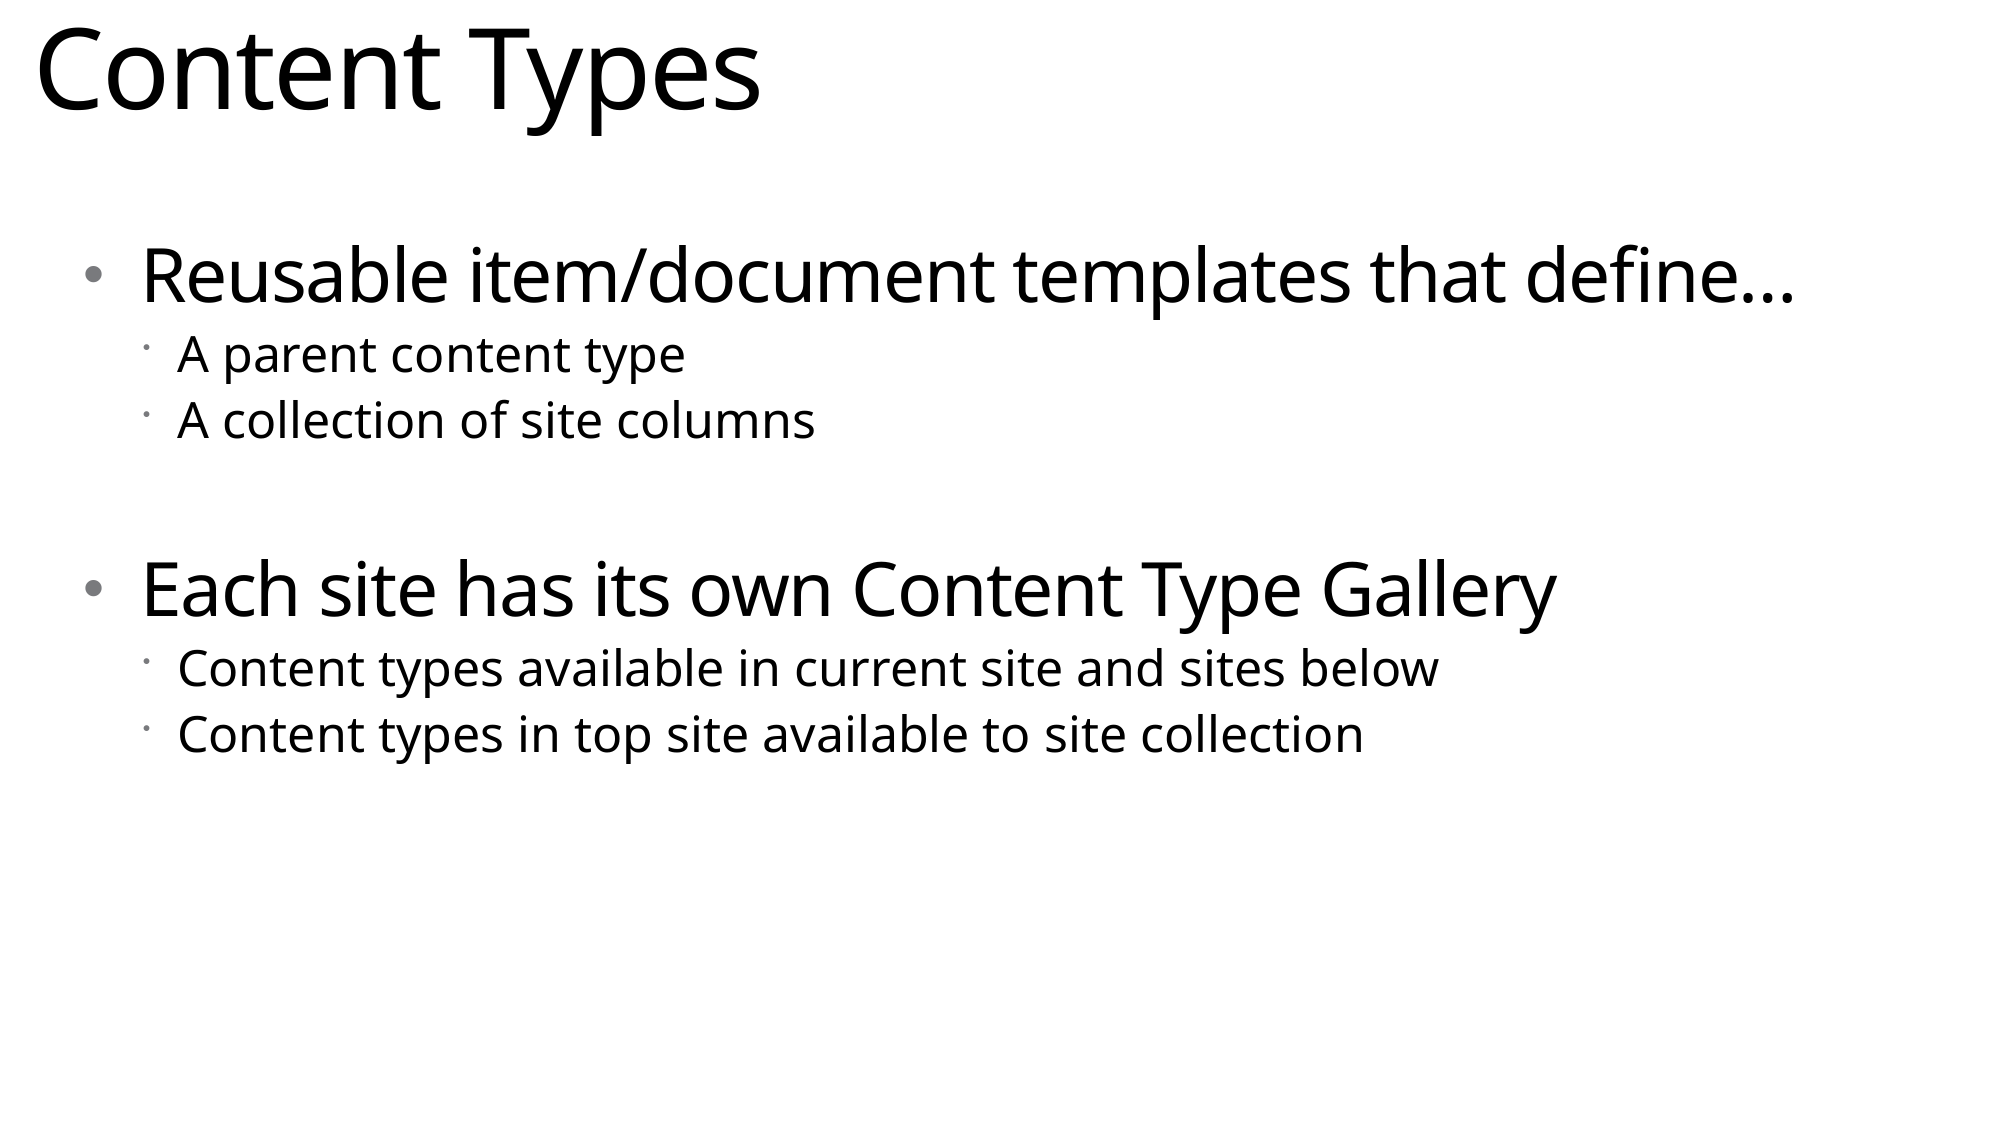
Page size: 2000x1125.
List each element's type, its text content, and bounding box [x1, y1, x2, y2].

list Reusable item/document templates that define… A parent content type A collection of site columns Each site has its own Content Type Gallery Content types available in current site and sites below Content types in top site available to site collection [83, 237, 1917, 1088]
title Content Types [33, 12, 1917, 150]
